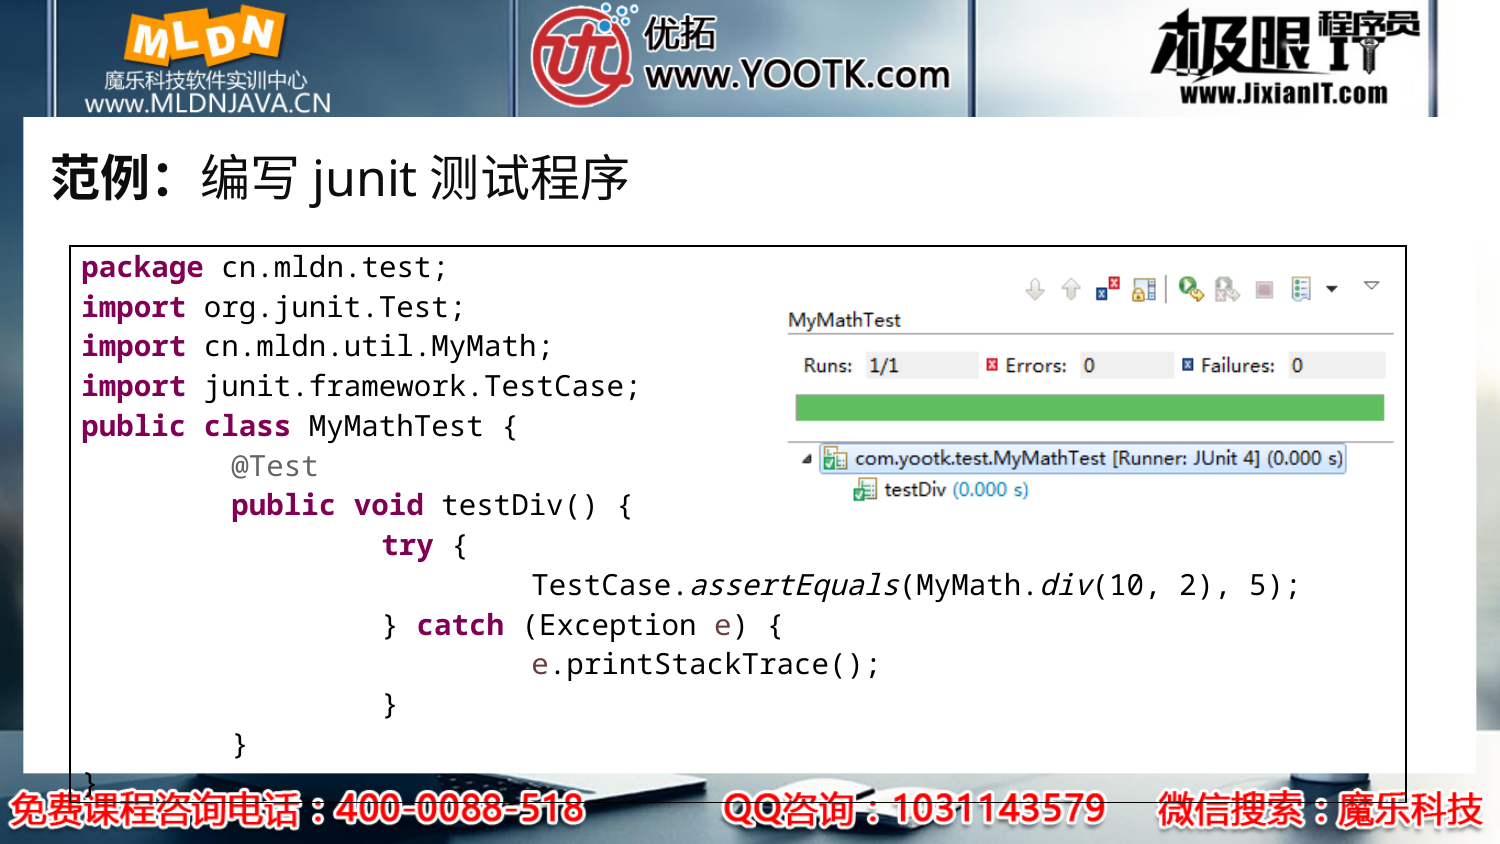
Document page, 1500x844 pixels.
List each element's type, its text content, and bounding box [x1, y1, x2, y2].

picture [0, 0, 1500, 844]
table_header package cn.mldn.test; import org.junit.Test; import cn.mldn.util.MyMath; import junit.framework.TestCase; public class MyMathTest { @Test public void testDiv() { try { TestCase.assertEquals(MyMath.div(10, 2), 5); } catch (Exception e) { e.printStackTrace(); } } } [71, 247, 1405, 802]
title 范例：编写junit测试程序 [34, 128, 1466, 225]
